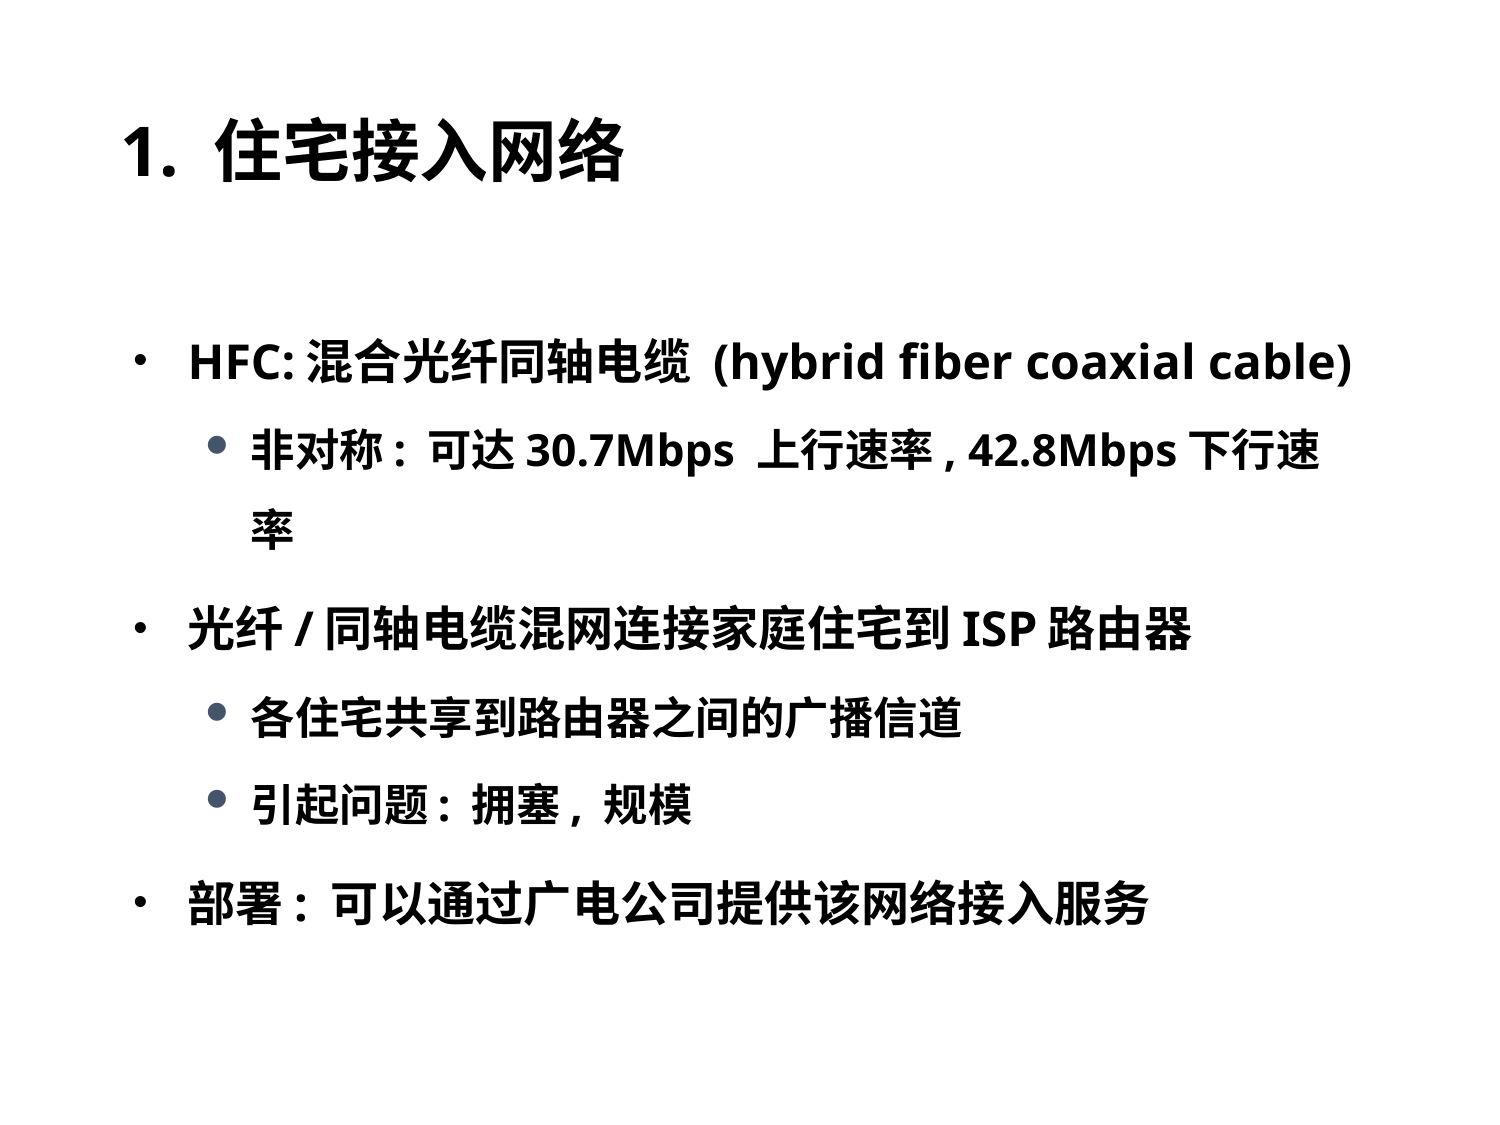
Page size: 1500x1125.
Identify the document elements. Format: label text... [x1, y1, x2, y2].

list HFC:混合光纤同轴电缆 (hybrid fiber coaxial cable) 非对称: 可达30.7Mbps 上行速率, 42.8Mbps下行速率 光纤/同轴电缆混网连接家庭住宅到ISP路由器 各住宅共享到路由器之间的广播信道 引起问题: 拥塞, 规模 部署: 可以通过广电公司提供该网络接入服务 [118, 294, 1376, 959]
title 1. 住宅接入网络 [105, 96, 1393, 212]
